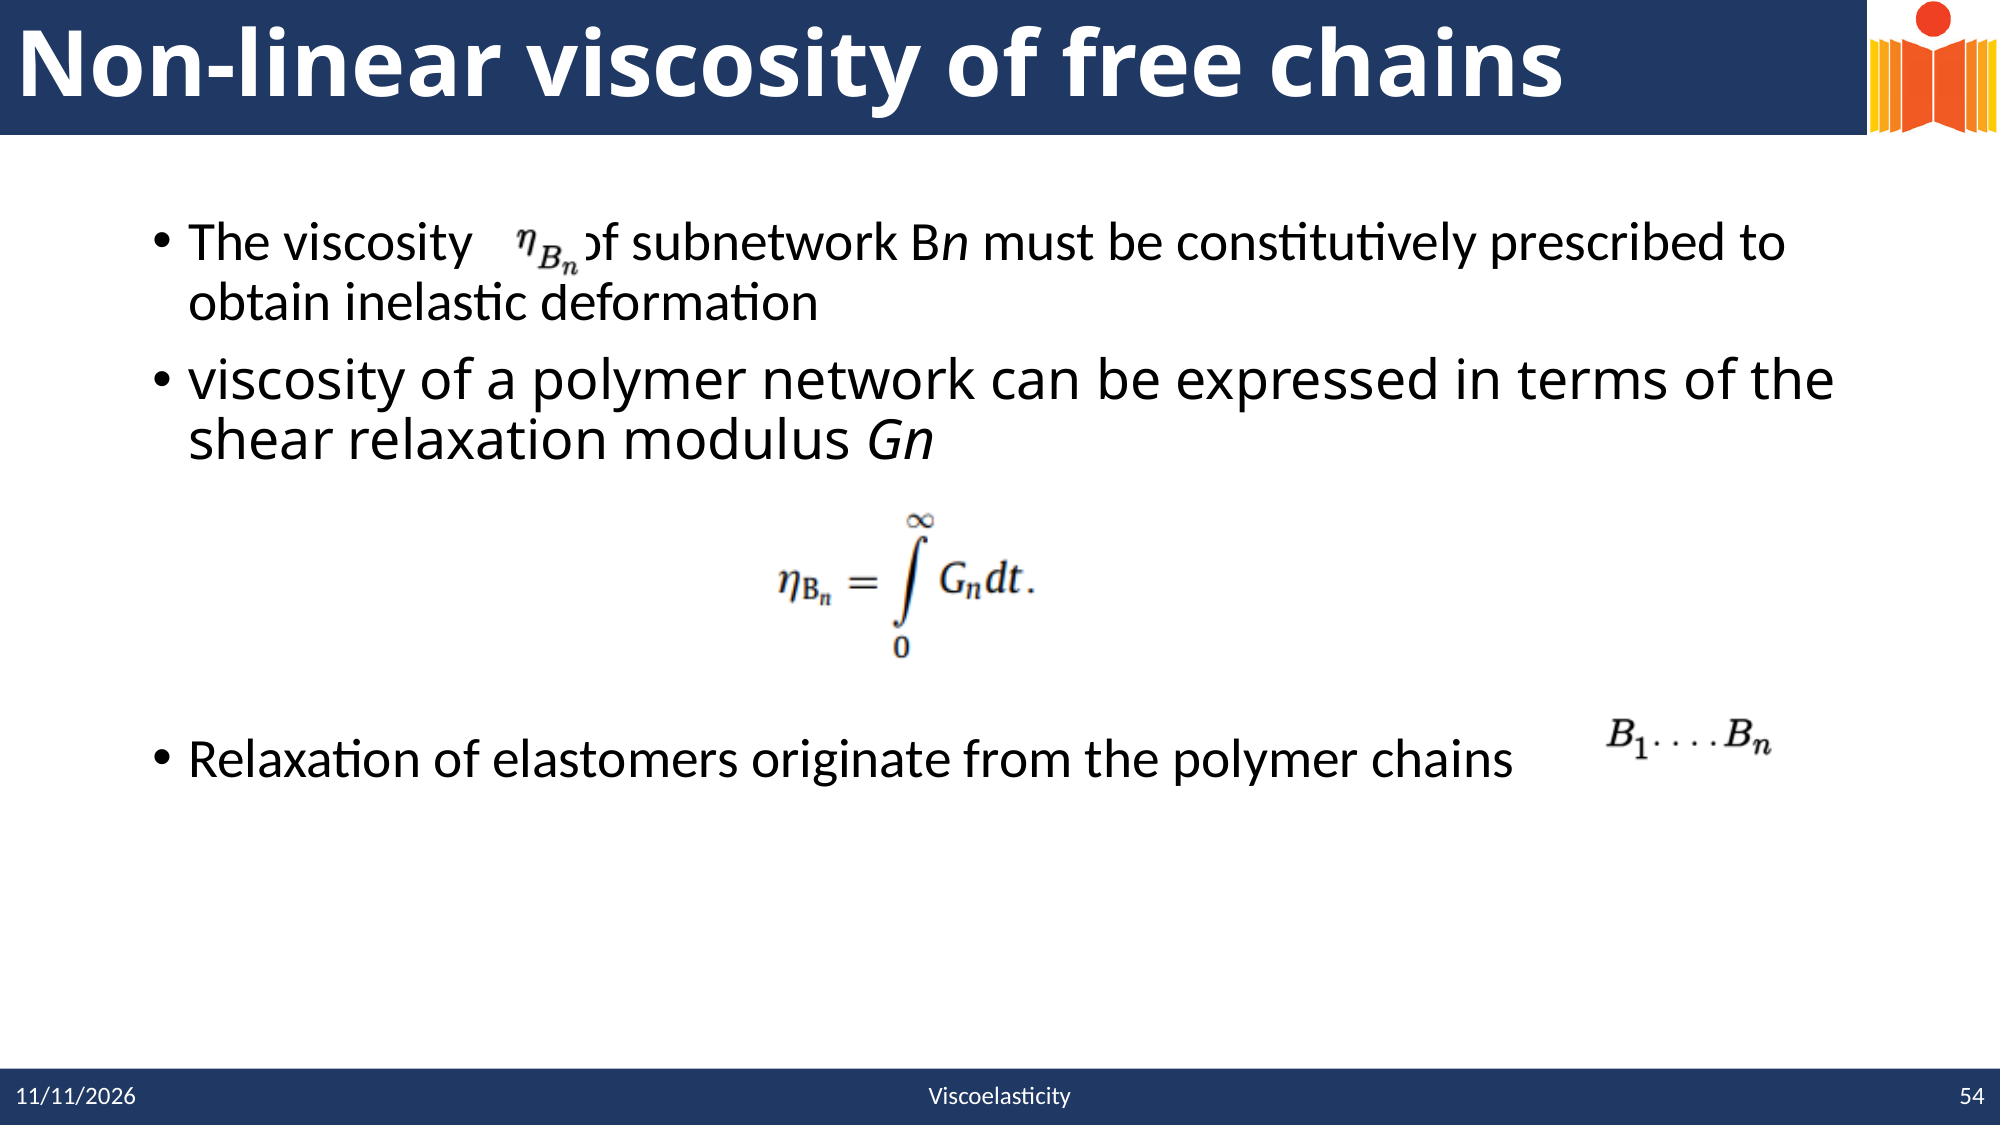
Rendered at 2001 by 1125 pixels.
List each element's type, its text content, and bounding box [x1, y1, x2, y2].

picture [501, 222, 586, 284]
title Non-linear viscosity of free chains [0, 0, 1761, 134]
picture [1867, 0, 2000, 135]
slide_number 54 [1549, 1064, 2000, 1125]
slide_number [0, 1065, 450, 1125]
list The viscosity of subnetwork Bn must be constitutively prescribed to obtain inelastic deformation viscosity of a polymer network can be expressed in terms of the shear relaxation modulus Gn Relaxation of elastomers originate from the polymer chains [137, 205, 1863, 920]
picture [727, 501, 1083, 677]
footer Viscoelasticity [662, 1065, 1338, 1125]
picture [1593, 708, 1786, 765]
